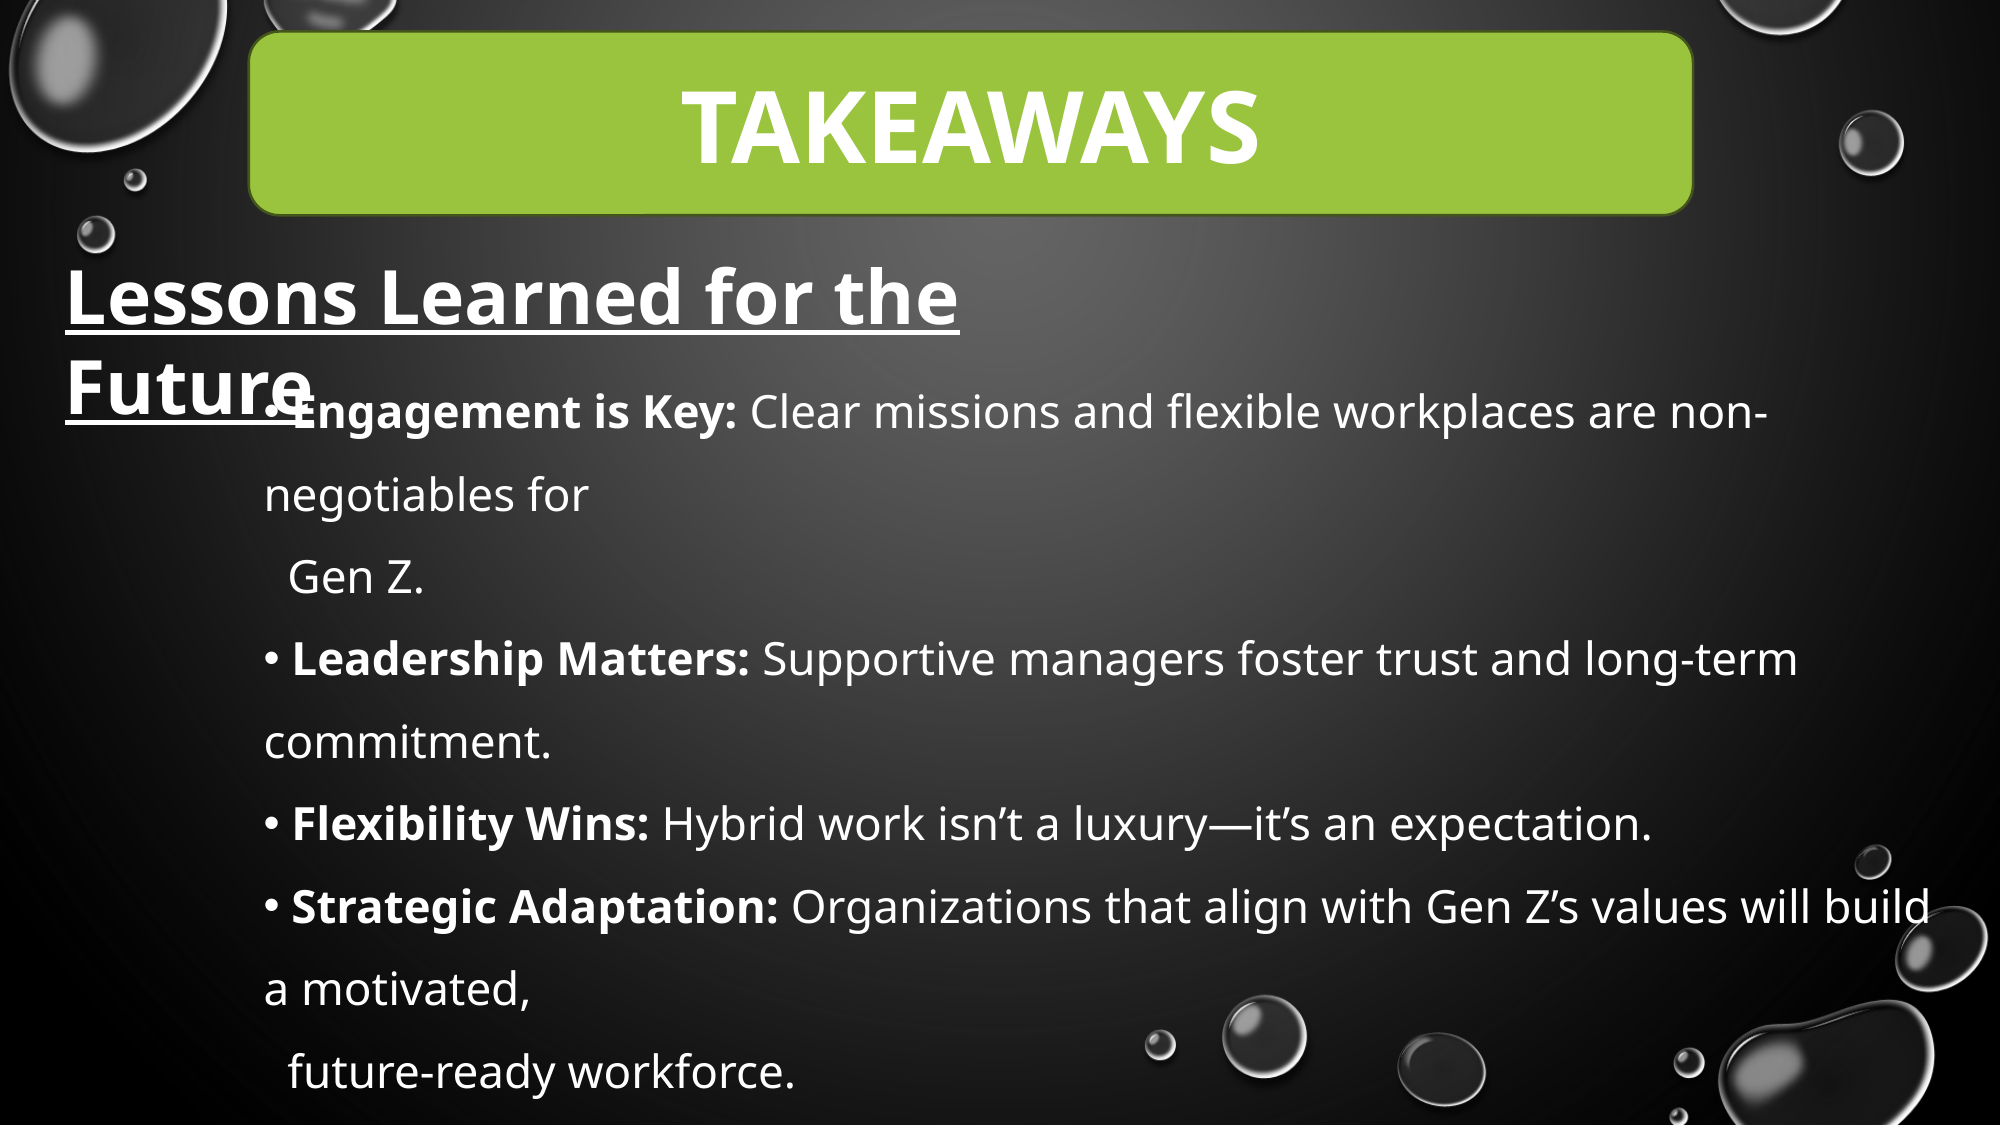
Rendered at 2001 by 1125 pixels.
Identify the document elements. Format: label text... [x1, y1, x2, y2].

picture [0, 0, 2000, 1125]
text_box Lessons Learned for the Future [49, 241, 1051, 437]
text_box TAKEAWAYS [247, 30, 1695, 217]
text_box Engagement is Key: Clear missions and flexible workplaces are non-negotiables for Gen Z. Leadership Matters: Supportive managers foster trust and long-term commitment. Flexibility Wins: Hybrid work isn’t a luxury—it’s an expectation. Strategic Adaptation: Organizations that align with Gen Z’s values will build a motivated, future-ready workforce. Continuous Learning: Tailored development programs keep employees engaged and skilled. [248, 347, 1950, 1125]
